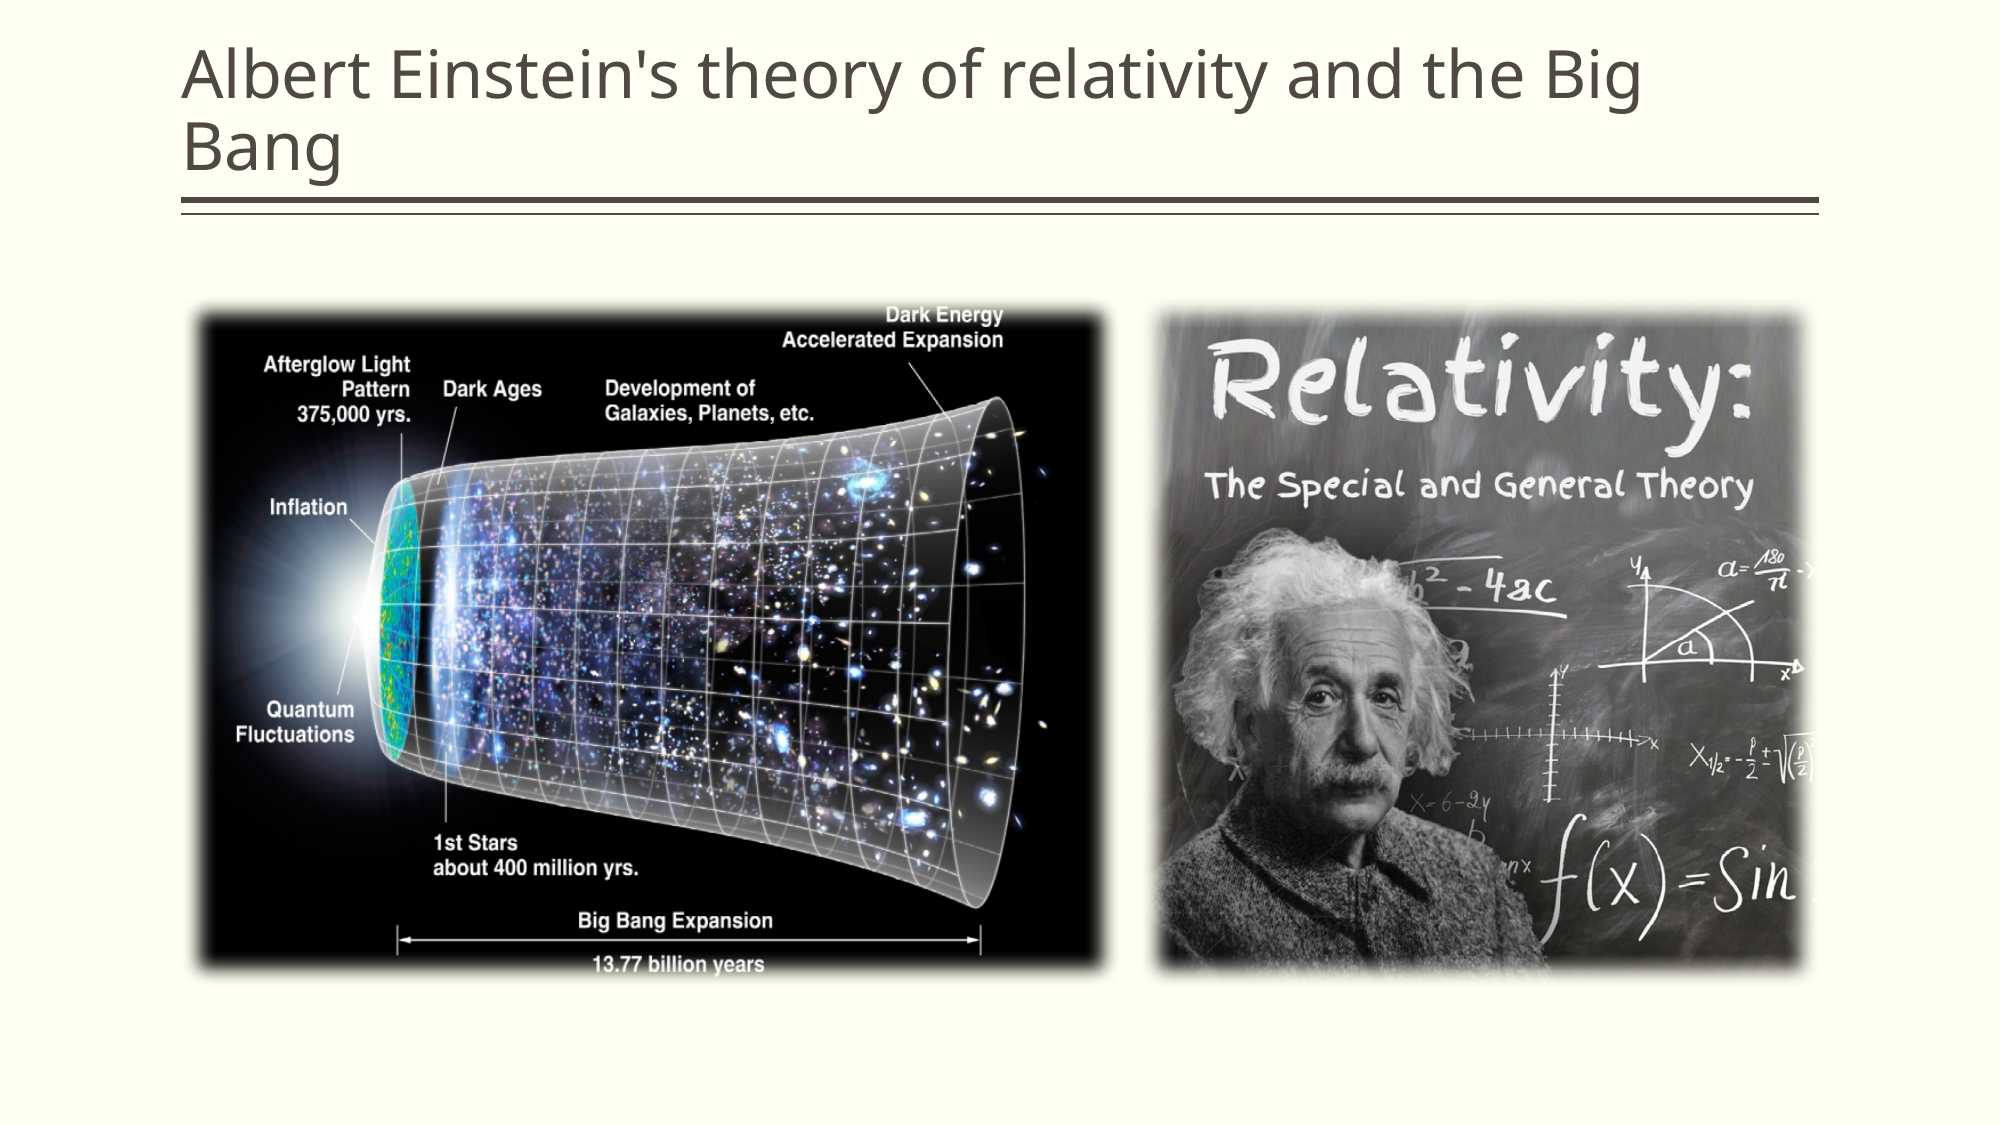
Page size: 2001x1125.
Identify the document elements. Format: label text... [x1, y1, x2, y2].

picture [181, 295, 1121, 987]
title Albert Einstein's theory of relativity and the Big Bang [181, 12, 1819, 193]
picture [1140, 295, 1819, 987]
